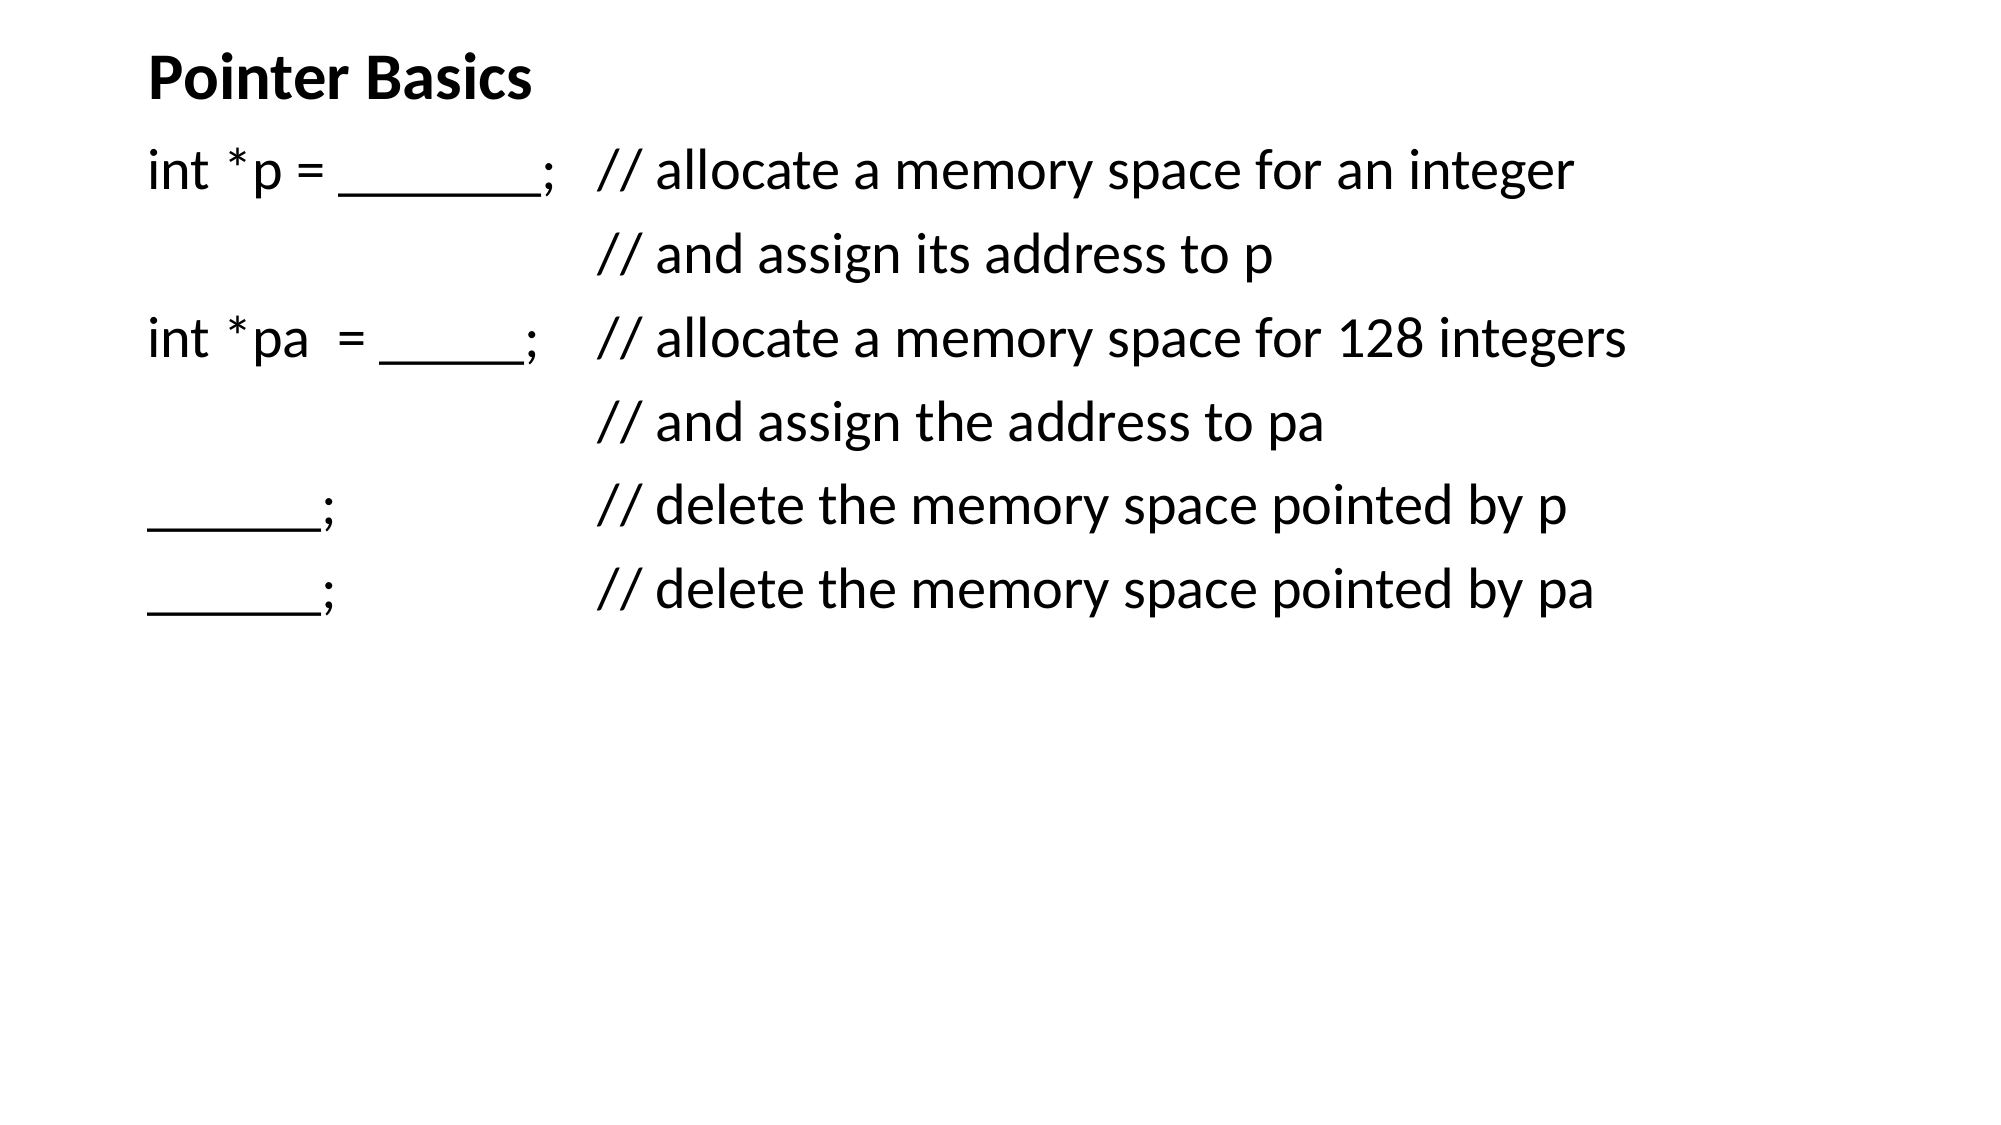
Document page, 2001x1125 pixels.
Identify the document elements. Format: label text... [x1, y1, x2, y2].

list int *p = _______; // allocate a memory space for an integer // and assign its address to p int *pa = _____; // allocate a memory space for 128 integers // and assign the address to pa ______; // delete the memory space pointed by p ______; // delete the memory space pointed by pa [132, 132, 1858, 1125]
text_box Pointer Basics [133, 25, 549, 121]
